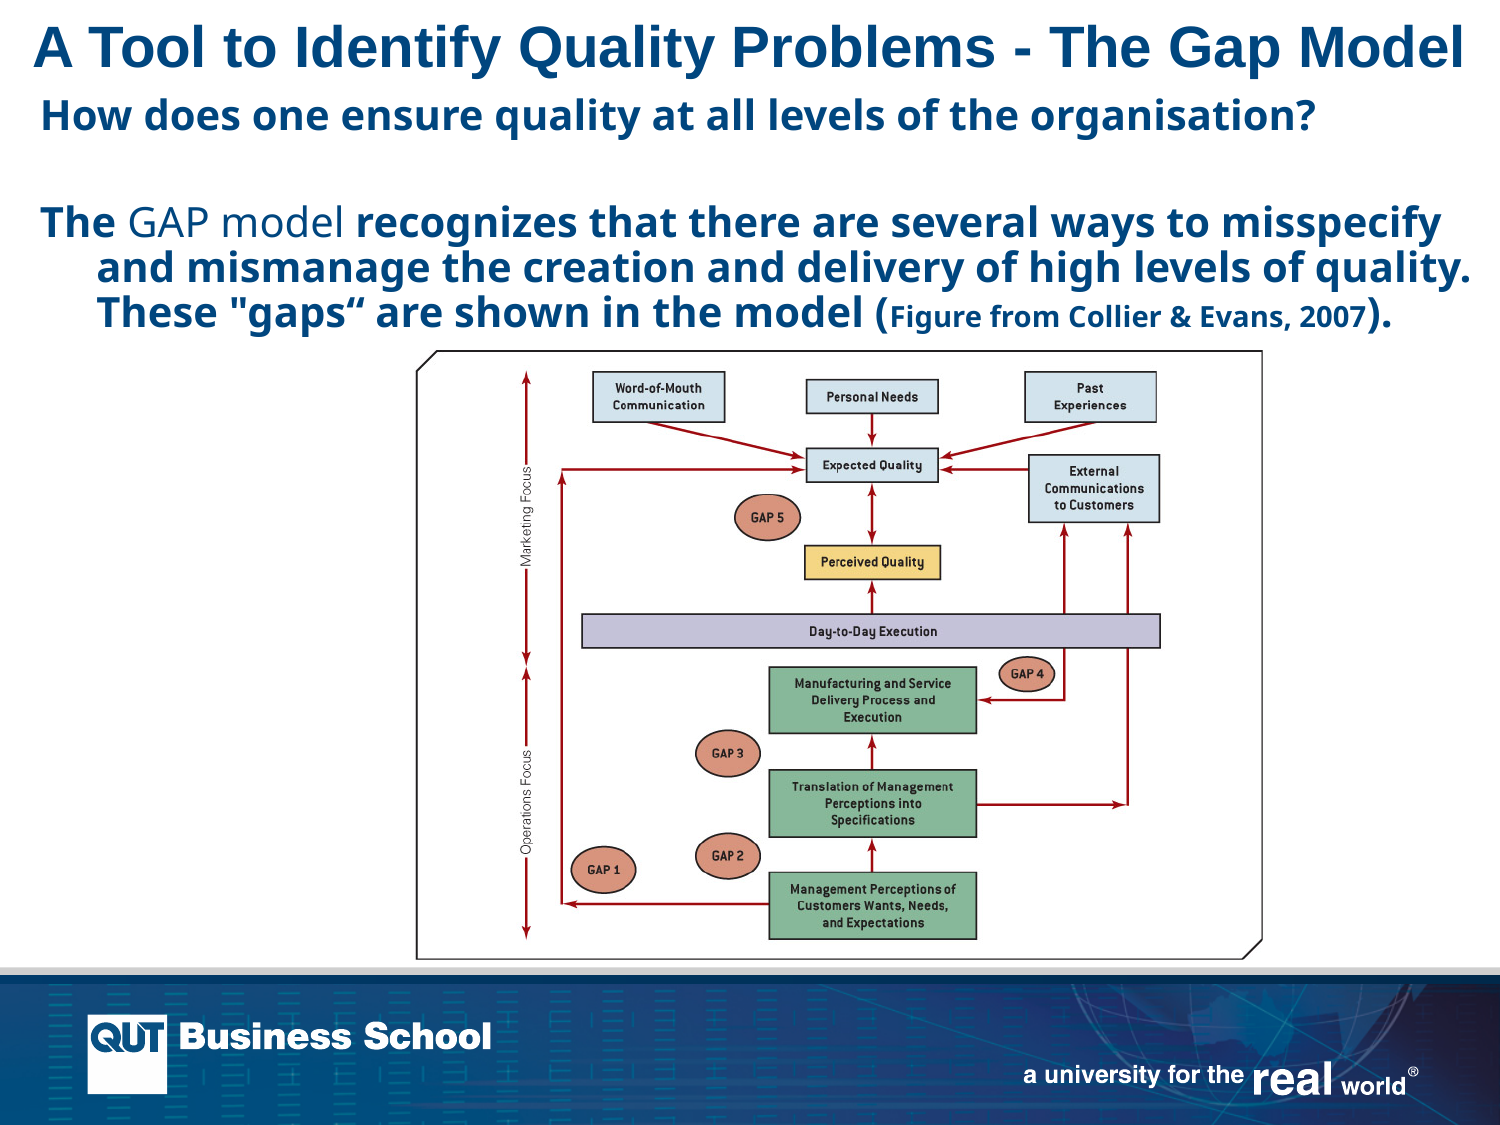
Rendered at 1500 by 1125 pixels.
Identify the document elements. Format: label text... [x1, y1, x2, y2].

picture [0, 984, 1500, 1125]
text_box A Tool to Identify Quality Problems - The Gap Model [0, 1, 1500, 87]
list How does one ensure quality at all levels of the organisation? The GAP model recognizes that there are several ways to misspecify and mismanage the creation and delivery of high levels of quality. These "gaps“ are shown in the model (Figure from Collier & Evans, 2007). [24, 87, 1500, 438]
picture [412, 349, 1263, 961]
